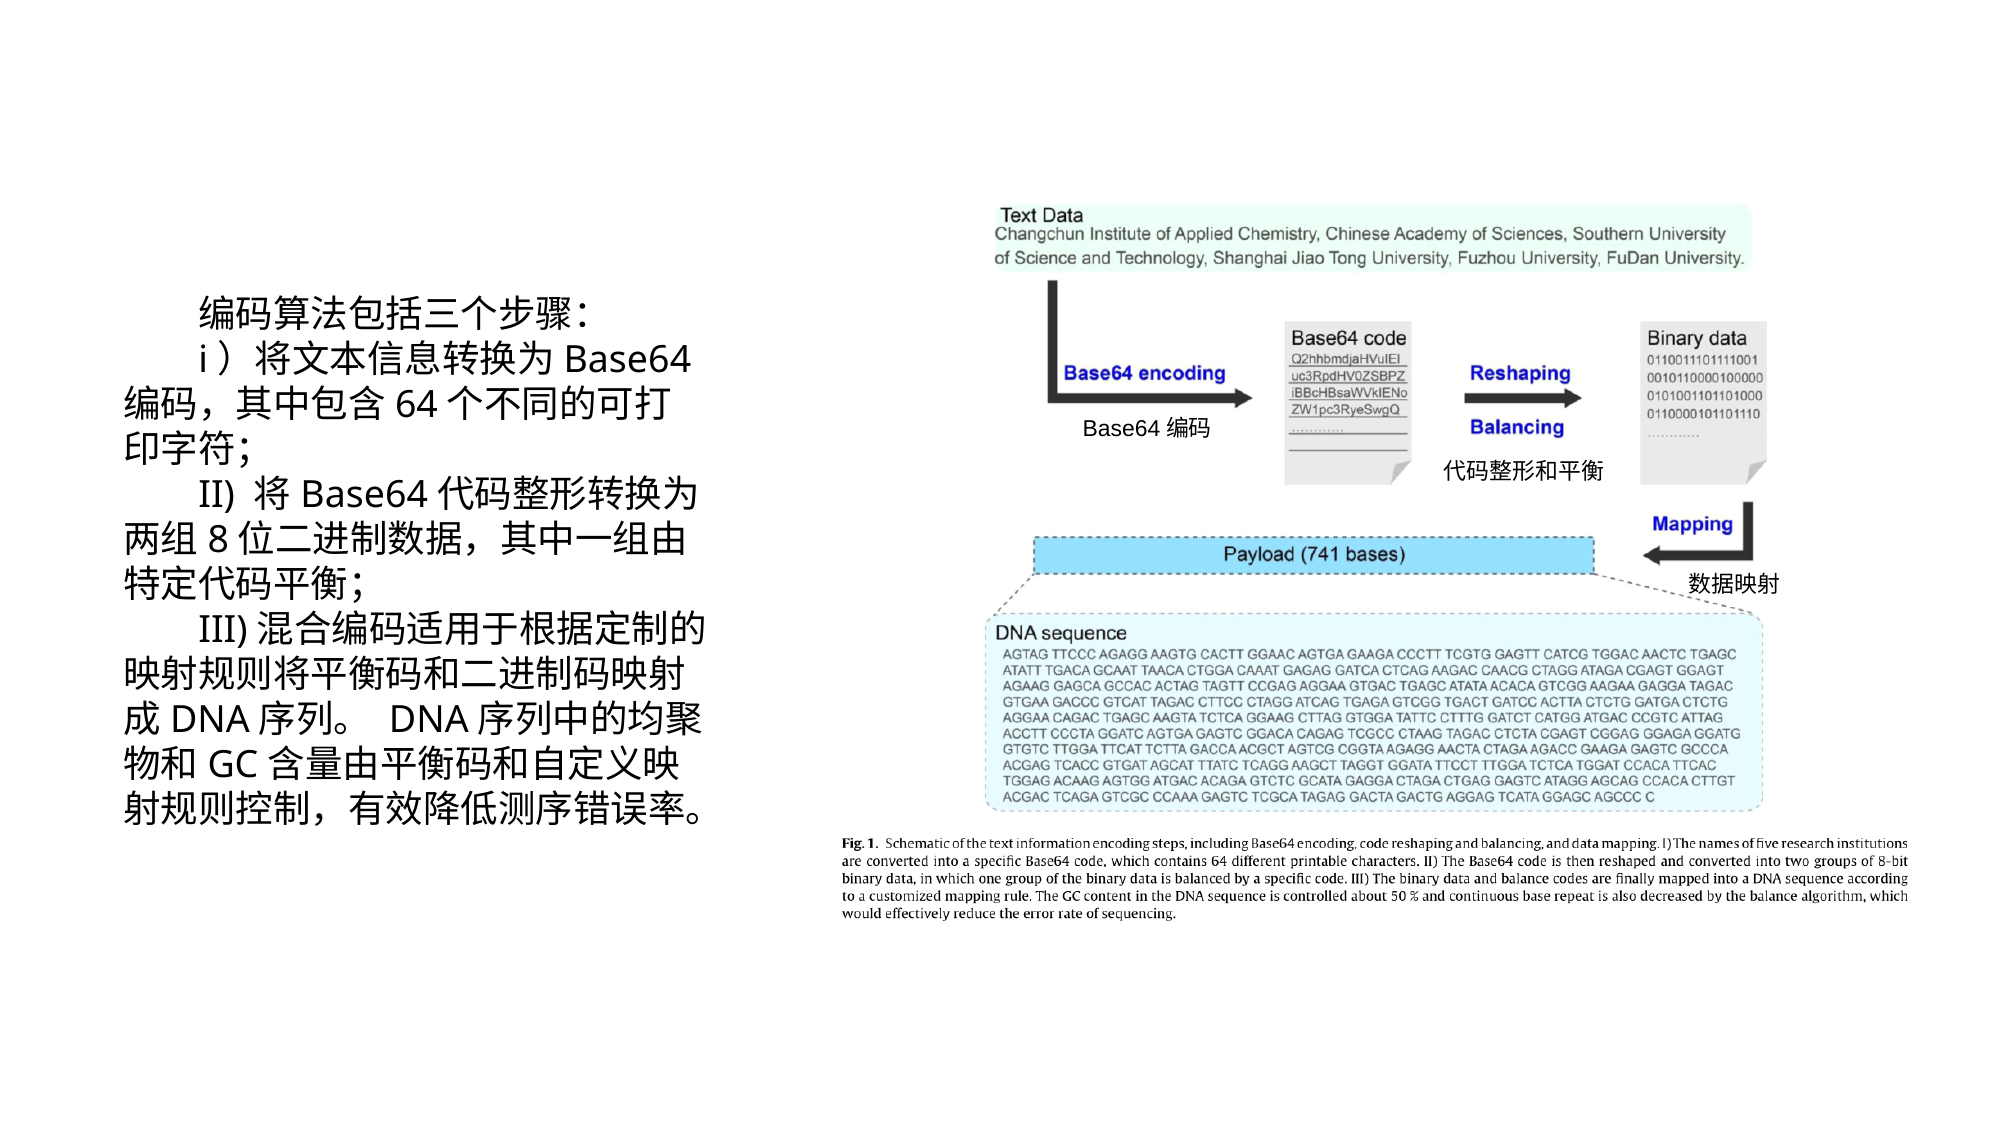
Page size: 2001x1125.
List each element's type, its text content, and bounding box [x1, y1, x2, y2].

picture [832, 191, 1934, 934]
text_box 编码算法包括三个步骤： i）将文本信息转换为Base64编码，其中包含64个不同的可打印字符； II) 将Base64代码整形转换为两组8位二进制数据，其中一组由特定代码平衡； III)混合编码适用于根据定制的映射规则将平衡码和二进制码映射成DNA序列。 DNA序列中的均聚物和GC含量由平衡码和自定义映射规则控制，有效降低测序错误率。 [108, 282, 724, 837]
